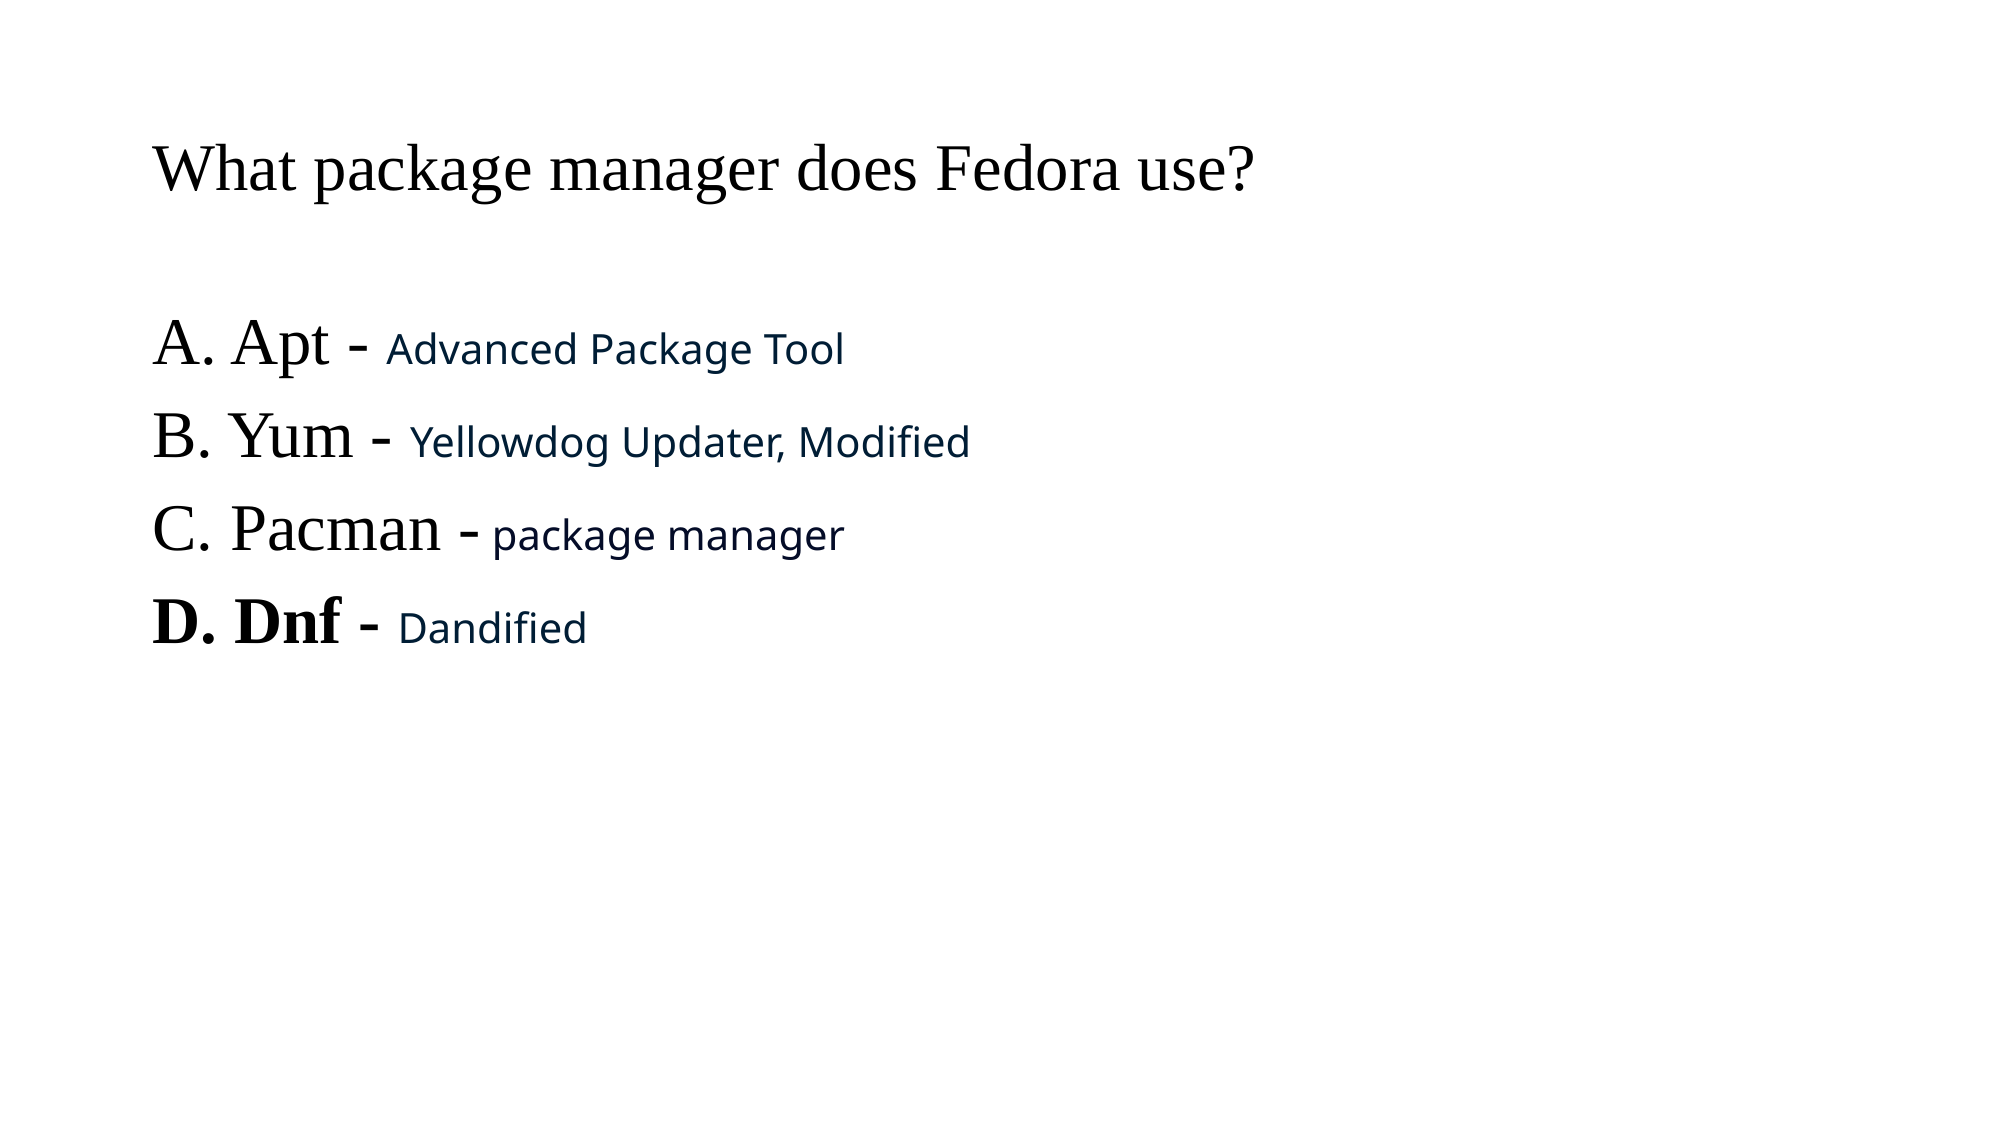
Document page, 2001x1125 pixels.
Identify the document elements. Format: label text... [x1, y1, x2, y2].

title What package manager does Fedora use? [137, 59, 1863, 278]
list A. Apt - Advanced Package Tool B. Yum - Yellowdog Updater, Modified C. Pacman - package manager D. Dnf - Dandified [137, 299, 1863, 1014]
